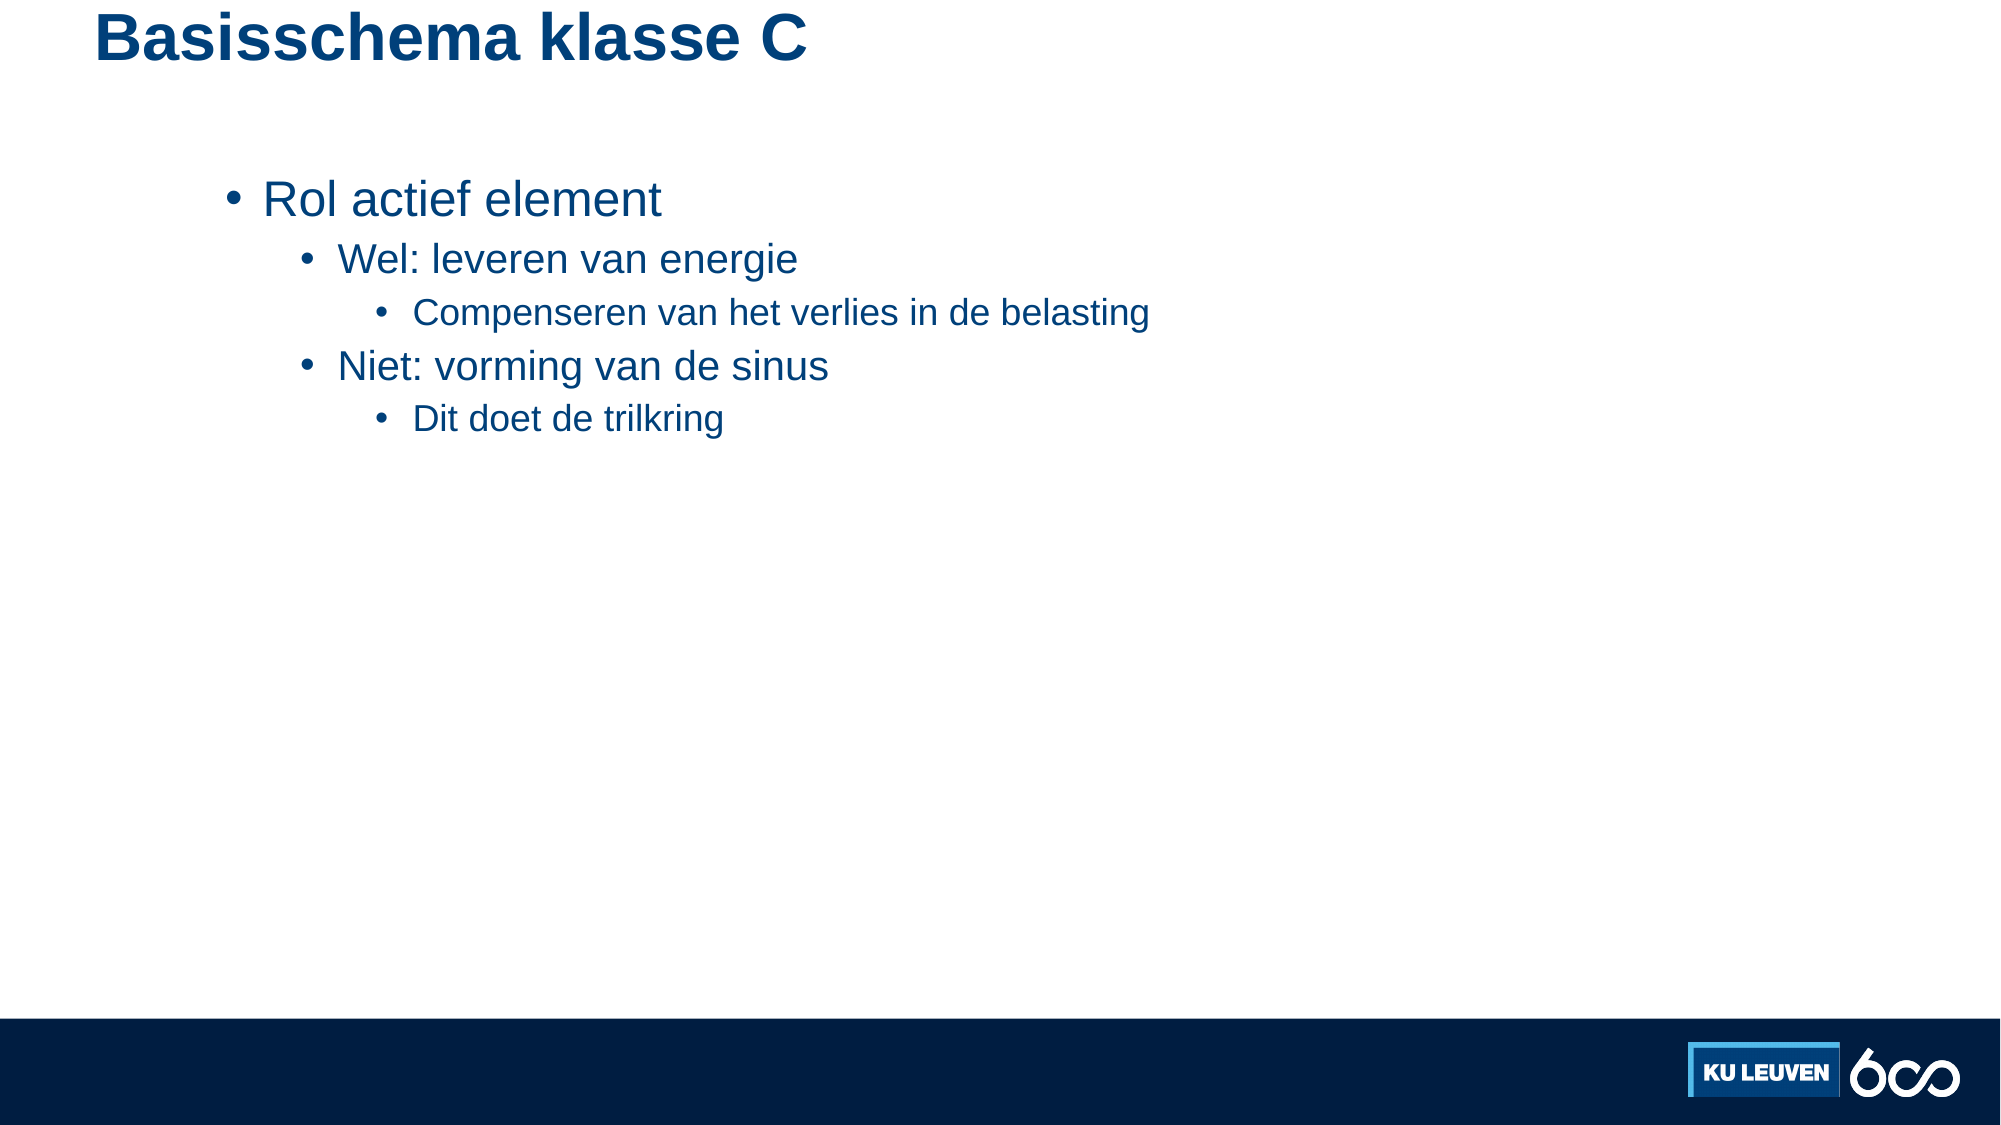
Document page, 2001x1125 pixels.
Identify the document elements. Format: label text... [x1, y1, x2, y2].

list Rol actief element Wel: leveren van energie Compenseren van het verlies in de belasting Niet: vorming van de sinus Dit doet de trilkring [150, 93, 1925, 731]
title Basisschema klasse C [94, 2, 1906, 110]
picture [1688, 1042, 1960, 1097]
